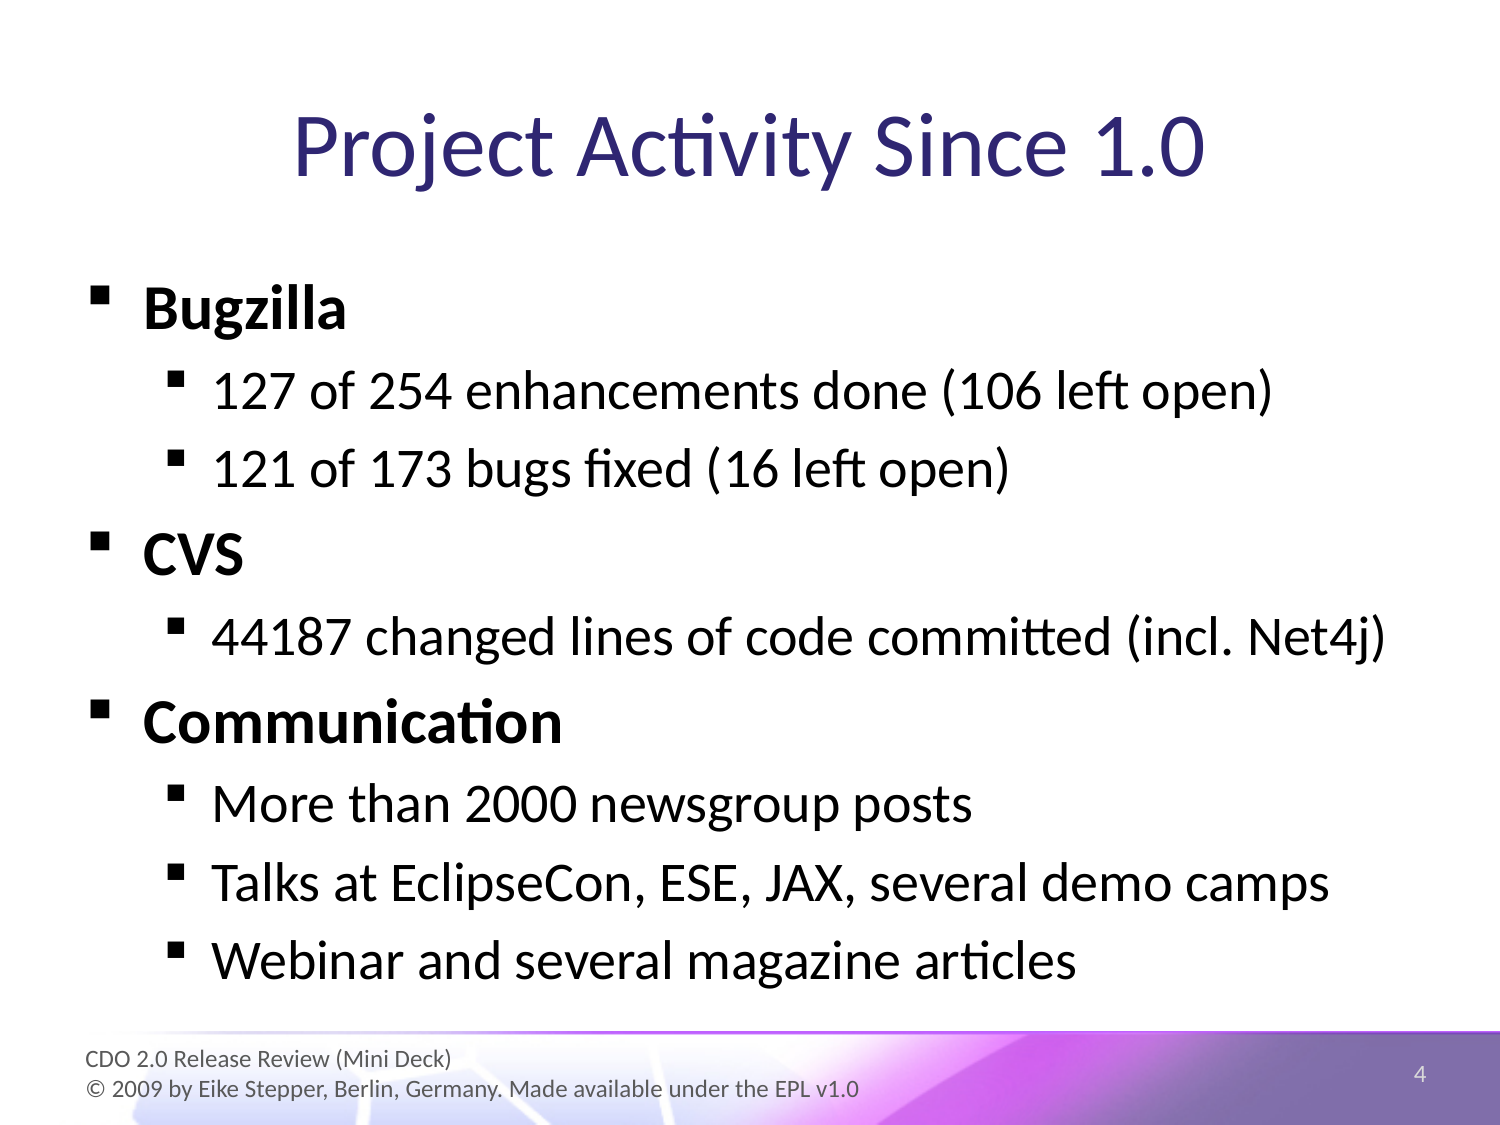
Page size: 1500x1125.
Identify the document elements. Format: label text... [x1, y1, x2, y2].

list Bugzilla 127 of 254 enhancements done (106 left open) 121 of 173 bugs fixed (16 left open) CVS 44187 changed lines of code committed (incl. Net4j) Communication More than 2000 newsgroup posts Talks at EclipseCon, ESE, JAX, several demo camps Webinar and several magazine articles [70, 257, 1430, 1008]
slide_number 4 [1335, 1042, 1442, 1103]
footer CDO 2.0 Release Review (Mini Deck) © 2009 by Eike Stepper, Berlin, Germany. Made available under the EPL v1.0 [70, 1042, 1325, 1103]
picture [0, 1031, 1500, 1125]
title Project Activity Since 1.0 [70, 46, 1430, 233]
